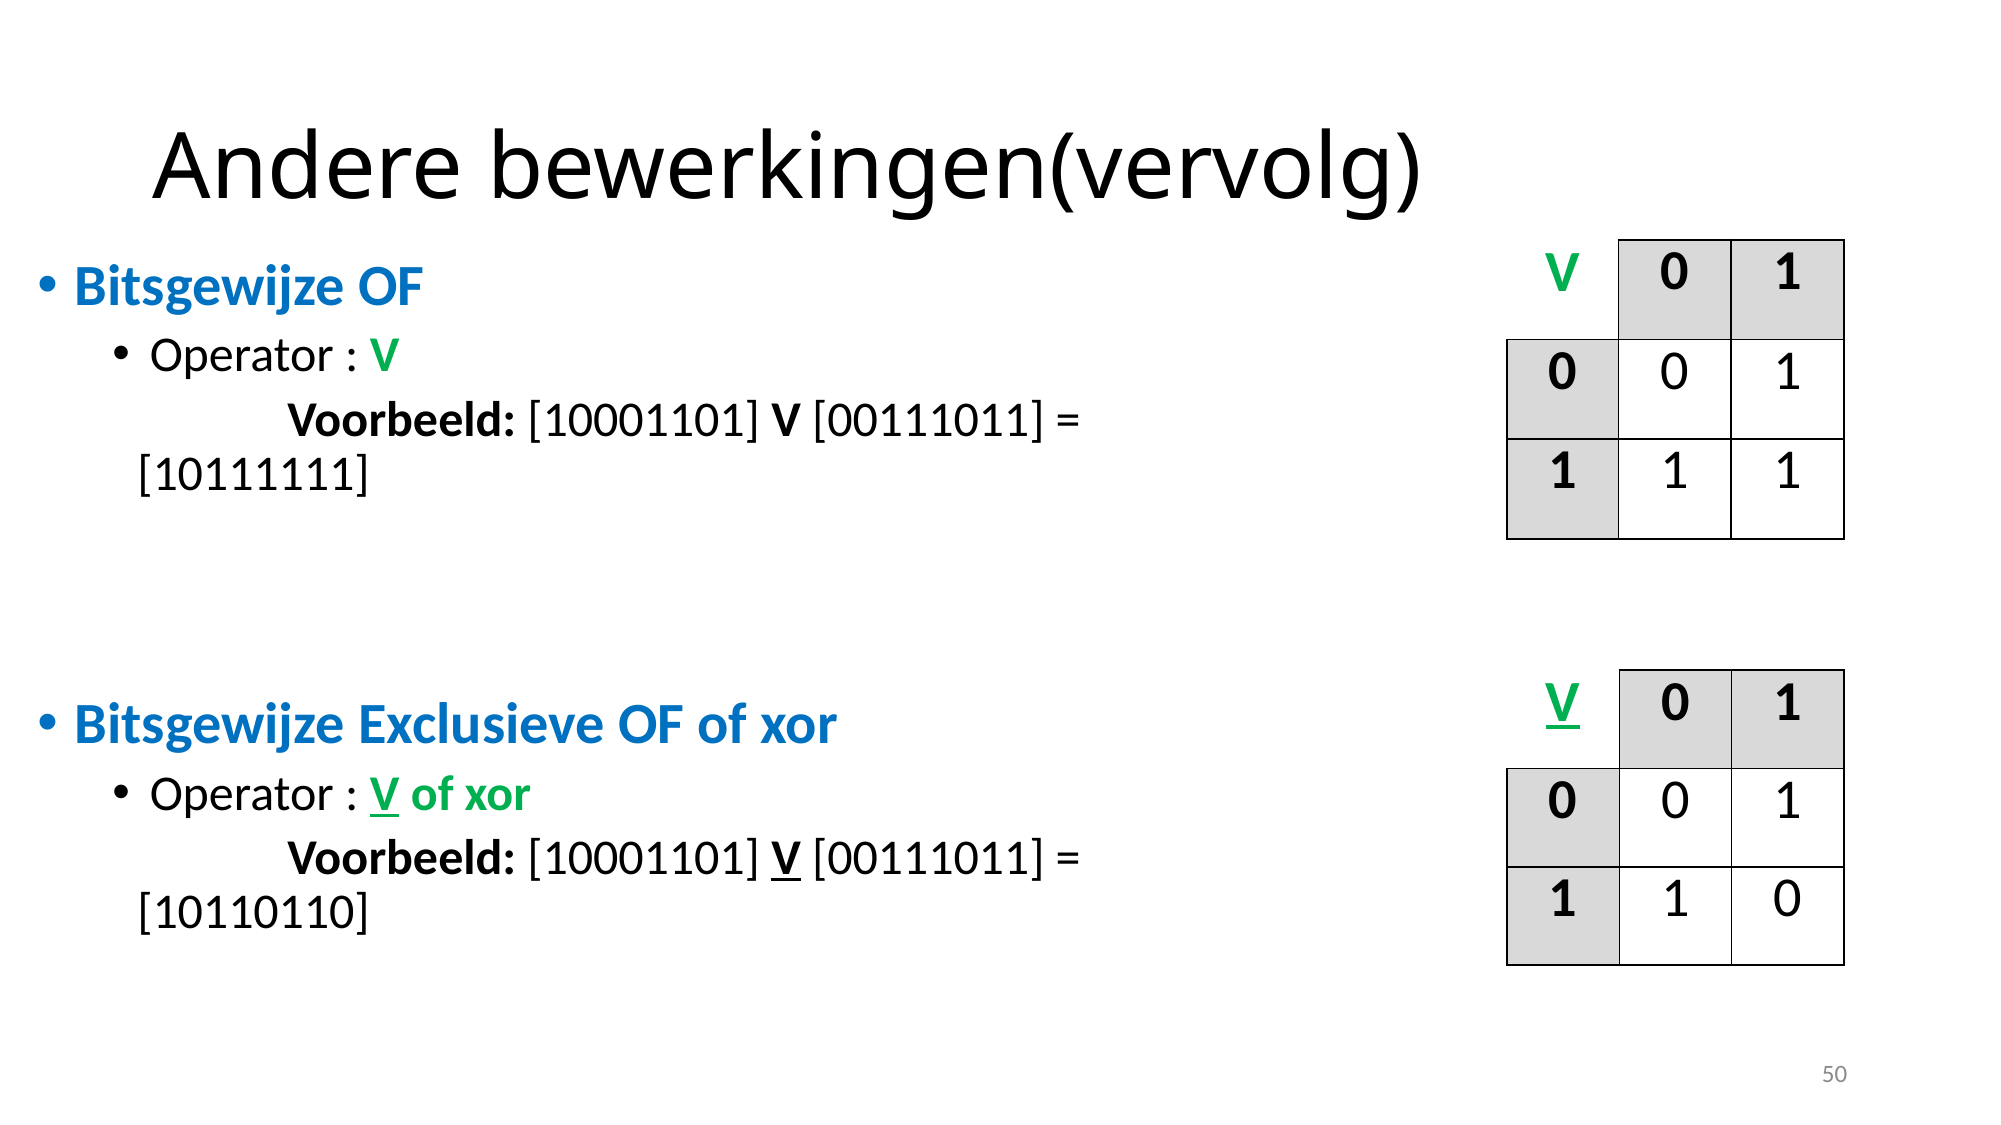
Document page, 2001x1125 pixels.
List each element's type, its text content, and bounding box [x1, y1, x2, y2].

table_cell 1 [1732, 769, 1843, 866]
table_cell 0 [1620, 769, 1731, 866]
table_header 1 [1732, 671, 1843, 768]
table_header 0 [1620, 671, 1731, 768]
table_cell 0 [1508, 340, 1618, 438]
table_header 1 [1732, 241, 1843, 339]
title Andere bewerkingen(vervolg) [137, 59, 1863, 278]
table_header 0 [1619, 241, 1730, 339]
table_cell 1 [1508, 440, 1618, 538]
table_header V [1507, 240, 1618, 339]
table_cell 1 [1732, 440, 1843, 538]
table_cell 1 [1619, 440, 1730, 538]
table_header V [1507, 670, 1619, 768]
table_cell 1 [1508, 868, 1619, 964]
table_cell 1 [1732, 340, 1843, 438]
table_cell 1 [1620, 868, 1731, 964]
slide_number 50 [1412, 1042, 1863, 1103]
table_cell 0 [1508, 769, 1619, 866]
table_cell 0 [1619, 340, 1730, 438]
list Bitsgewijze OF Operator : V Voorbeeld: [10001101] V [00111011] = [10111111] Bitsgewijze Exclusieve OF of xor Operator : V of xor Voorbeeld: [10001101] V [00111011] = [10110110] [22, 247, 1338, 1125]
table_cell 0 [1732, 868, 1843, 964]
